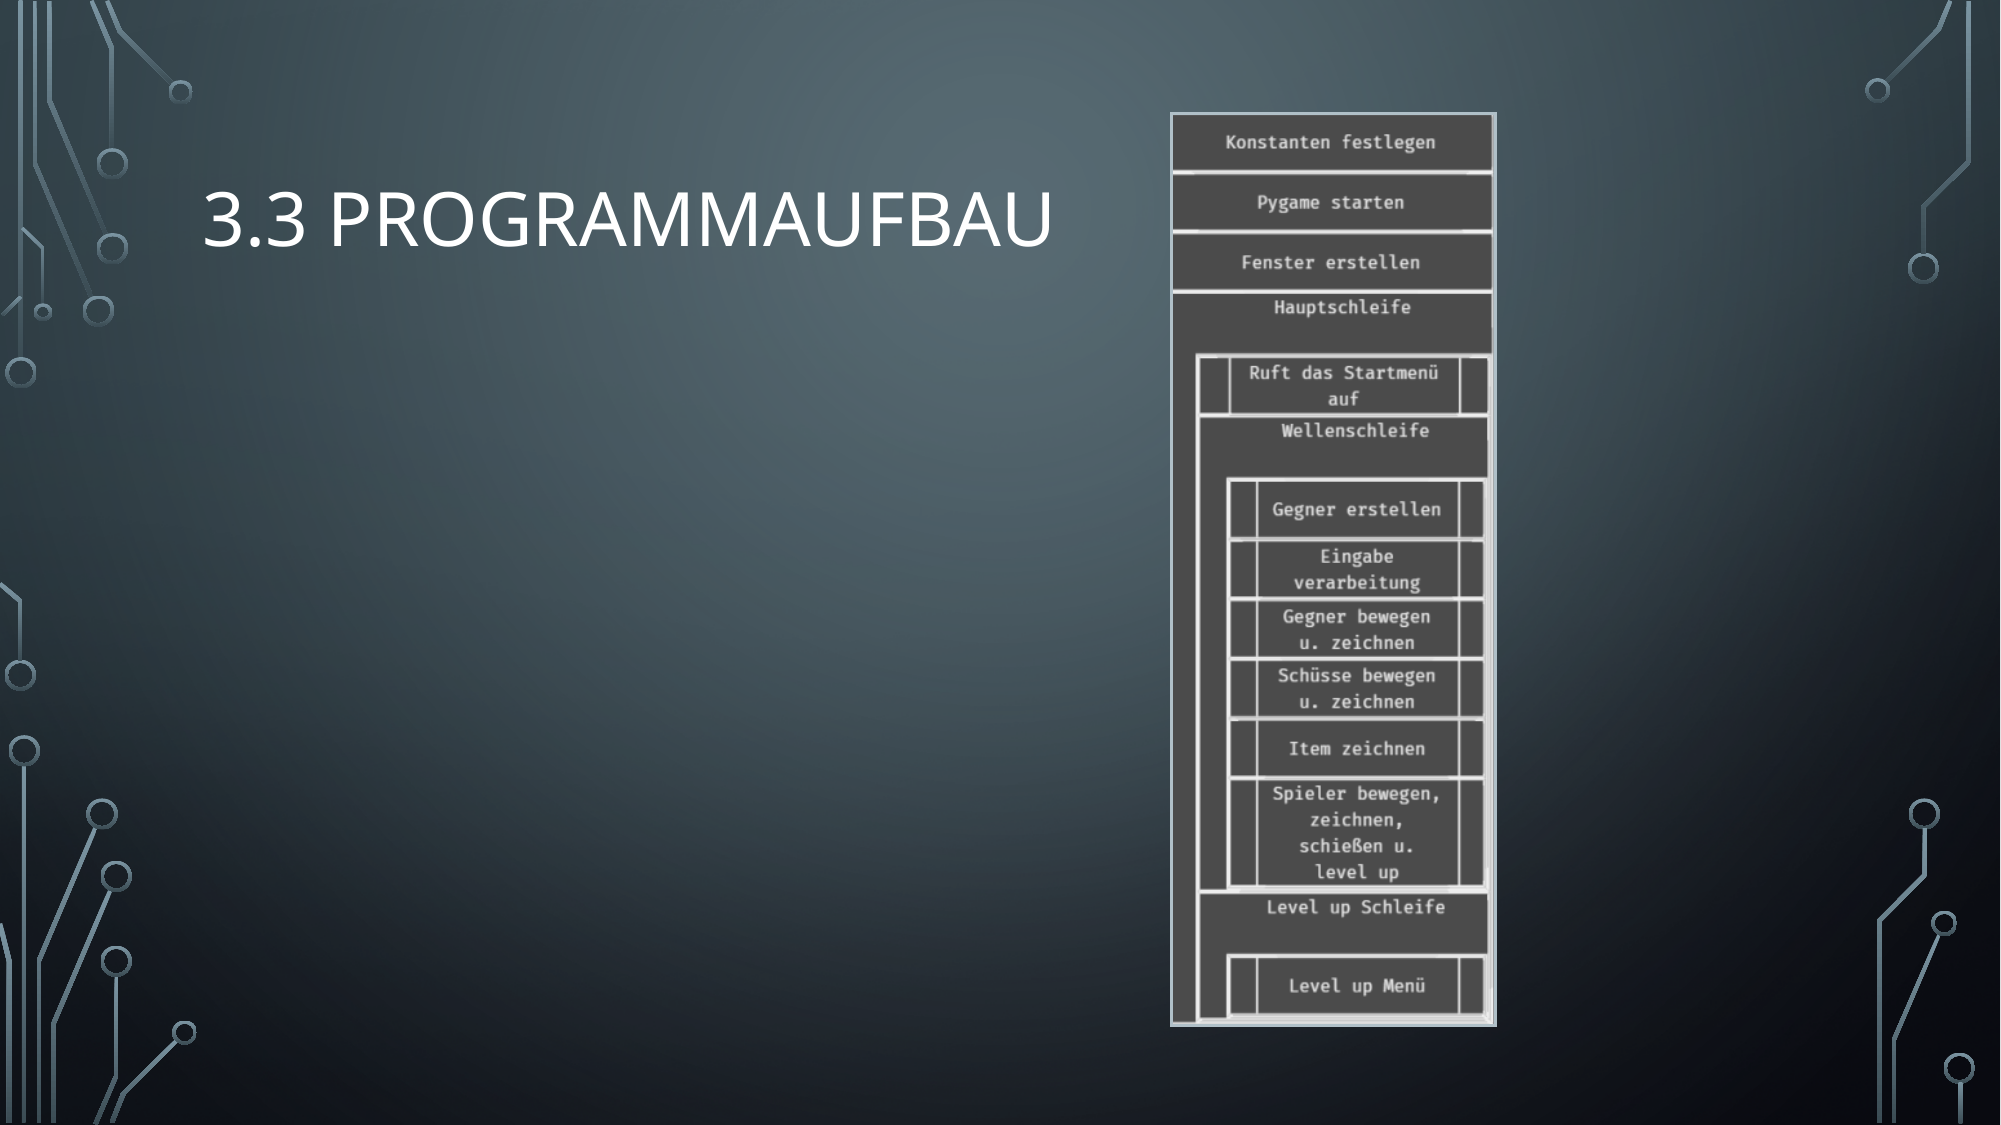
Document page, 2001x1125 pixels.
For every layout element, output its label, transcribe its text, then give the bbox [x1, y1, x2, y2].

title 3.3 Programmaufbau [187, 101, 1813, 344]
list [1172, 114, 1494, 1024]
